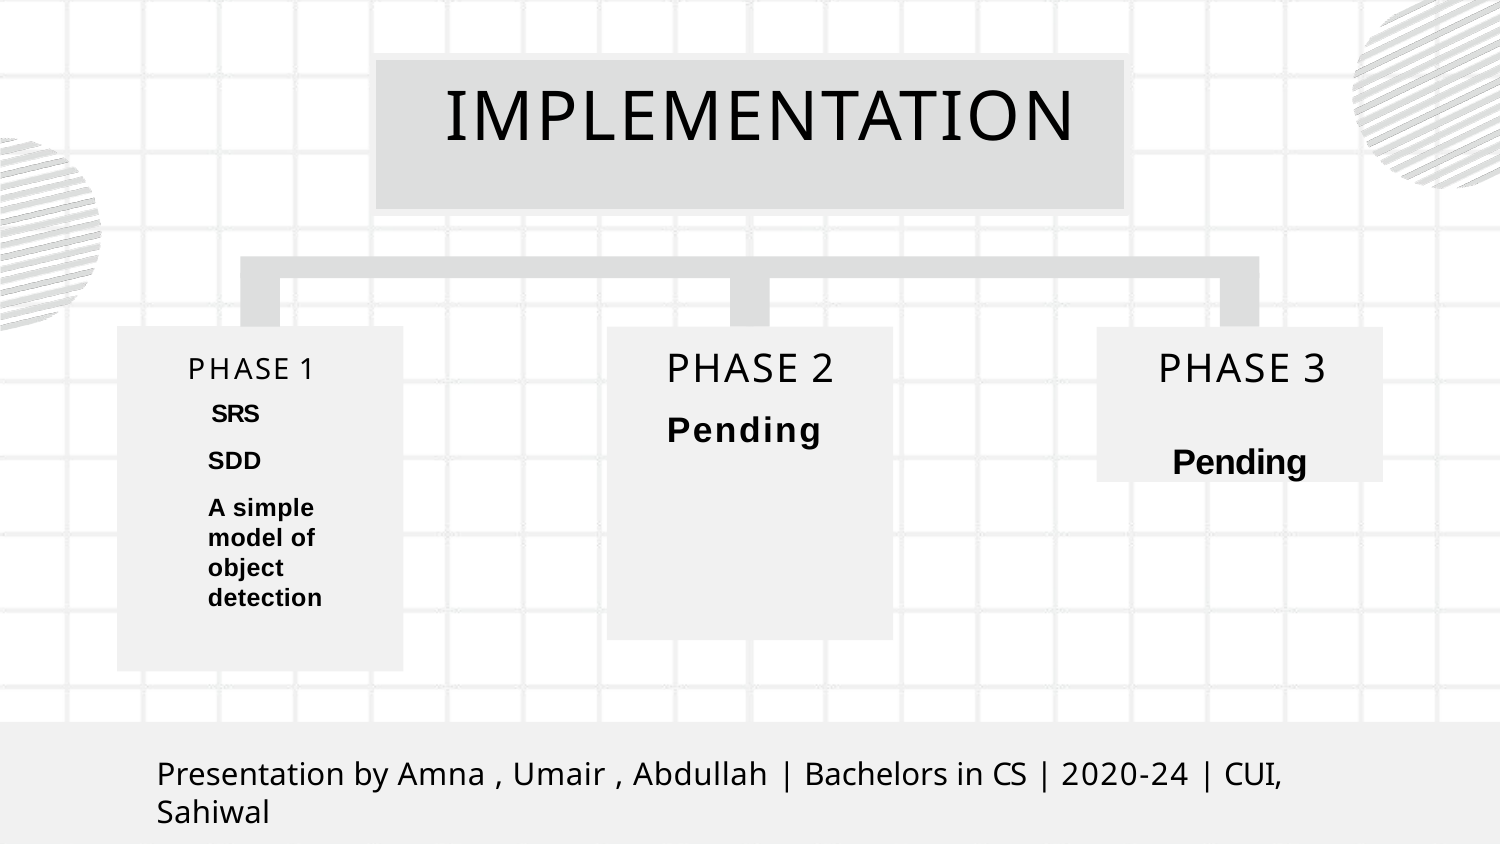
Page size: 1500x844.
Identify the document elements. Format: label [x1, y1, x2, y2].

text_box [240, 256, 1260, 327]
picture [1321, 0, 1500, 220]
picture [0, 118, 120, 332]
text_box [0, 0, 1500, 844]
